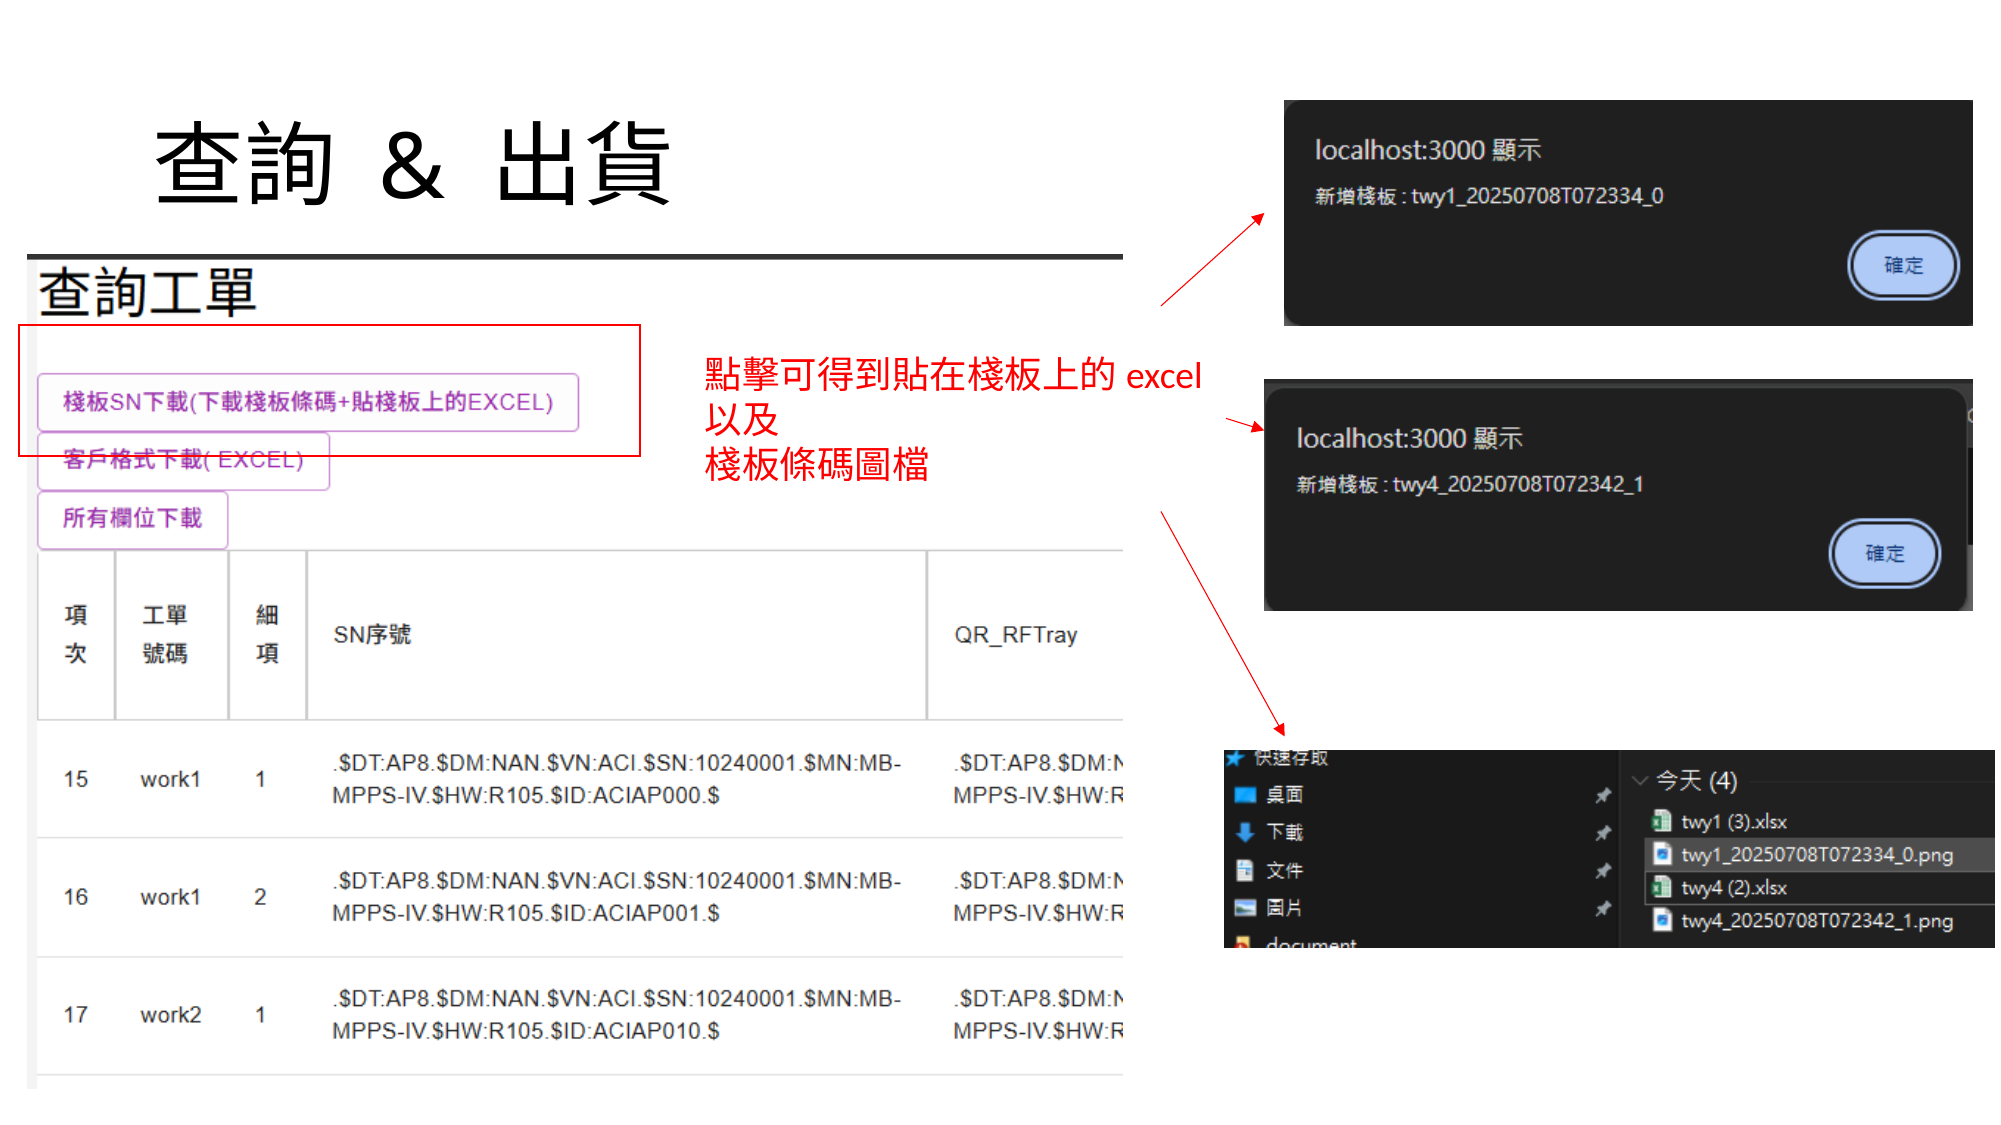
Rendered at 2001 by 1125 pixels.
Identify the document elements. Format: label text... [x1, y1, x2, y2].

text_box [1160, 511, 1285, 737]
title 查詢 & 出貨 [137, 59, 1863, 278]
picture [1284, 100, 1973, 326]
text_box 點擊可得到貼在棧板上的excel 以及 棧板條碼圖檔 [1123, 343, 1226, 494]
picture [1224, 750, 1995, 948]
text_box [1224, 419, 1265, 431]
picture [1264, 379, 1973, 611]
text_box [18, 324, 27, 457]
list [27, 254, 1123, 1089]
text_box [1160, 212, 1265, 306]
